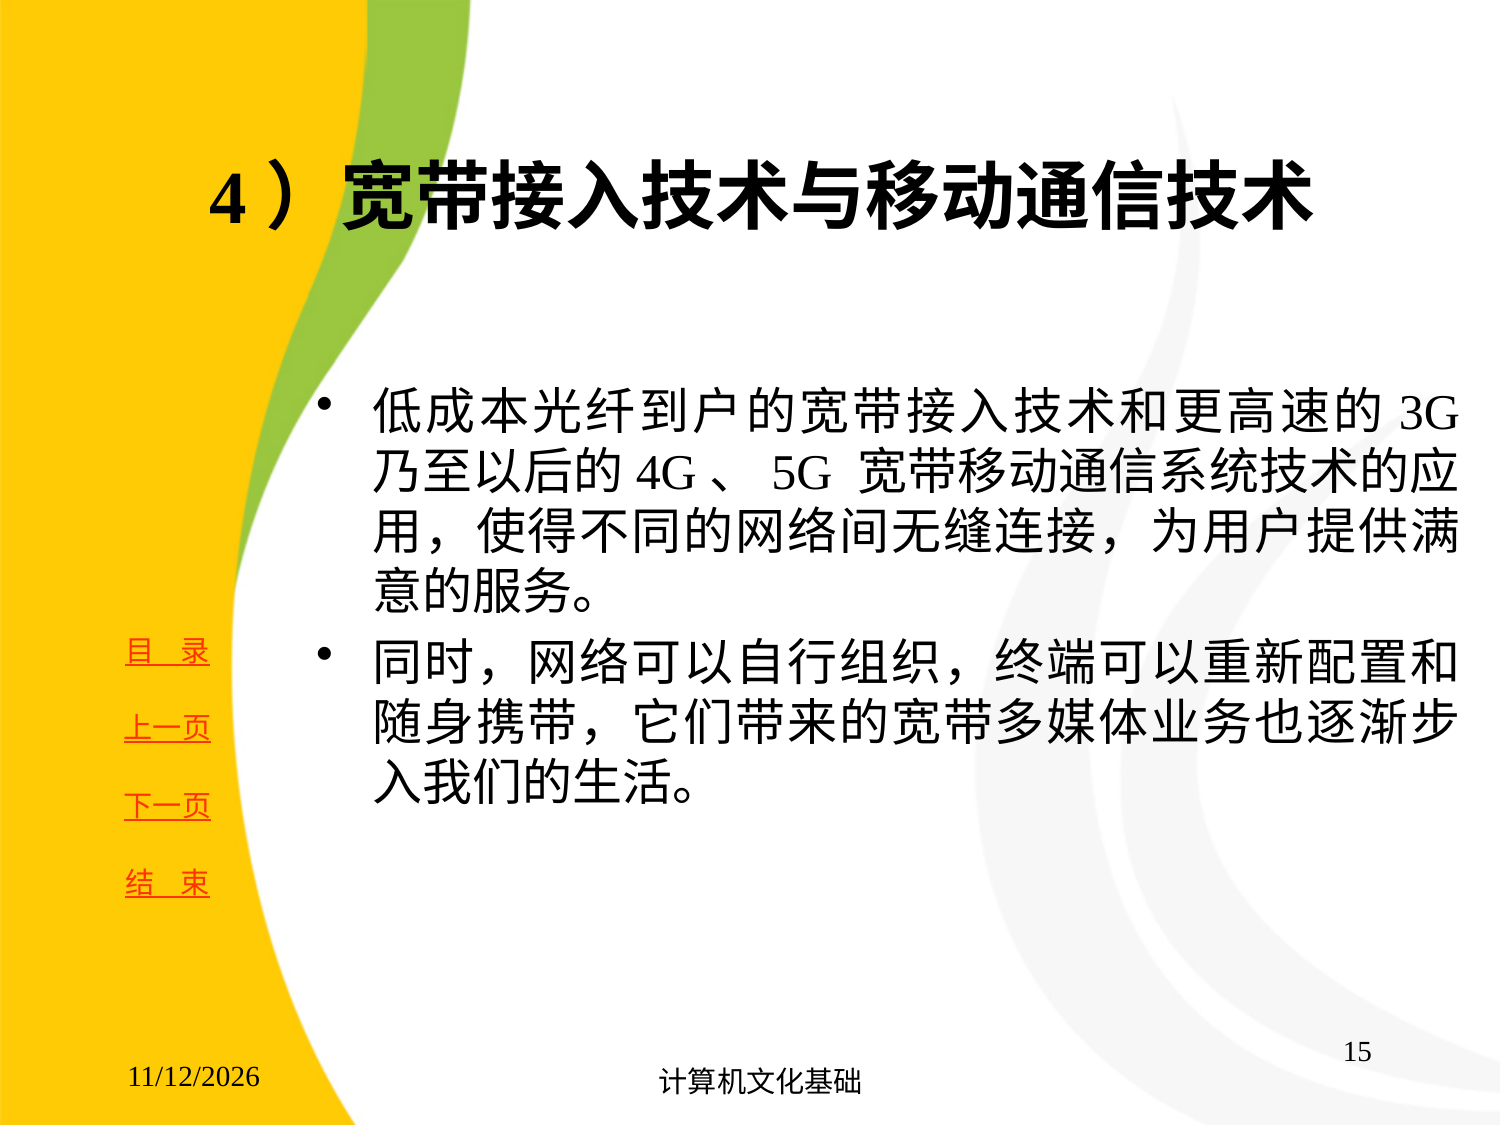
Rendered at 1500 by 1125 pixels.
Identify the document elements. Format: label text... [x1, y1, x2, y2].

list 低成本光纤到户的宽带接入技术和更高速的3G 乃至以后的4G、5G 宽带移动通信系统技术的应用，使得不同的网络间无缝连接，为用户提供满意的服务。 同时，网络可以自行组织，终端可以重新配置和随身携带，它们带来的宽带多媒体业务也逐渐步入我们的生活。 [301, 302, 1475, 1000]
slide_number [112, 1050, 425, 1125]
slide_number 15 [1074, 1025, 1388, 1100]
title 4）宽带接入技术与移动通信技术 [125, 99, 1400, 288]
picture [0, 0, 1500, 1125]
